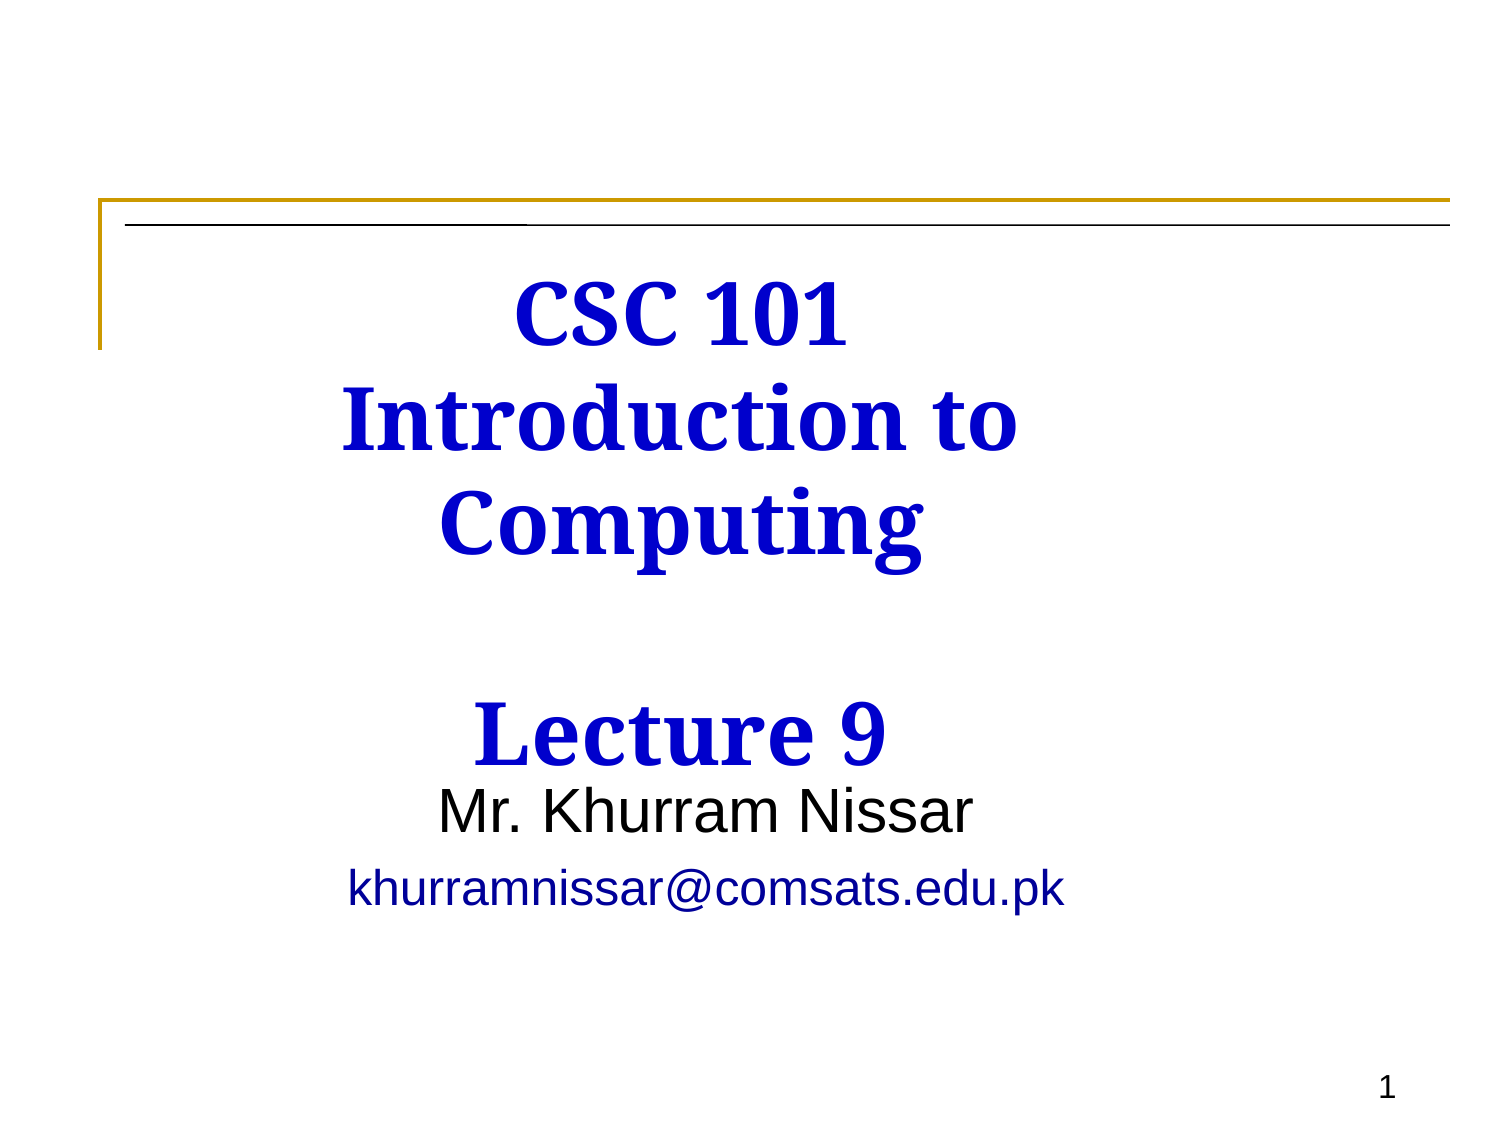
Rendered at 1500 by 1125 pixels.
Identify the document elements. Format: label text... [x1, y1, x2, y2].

subtitle Mr. Khurram Nissar khurramnissar@comsats.edu.pk [237, 762, 1176, 938]
title CSC 101 Introduction to Computing Lecture 9 [149, 249, 1213, 713]
text_box 1 [1312, 1038, 1412, 1113]
